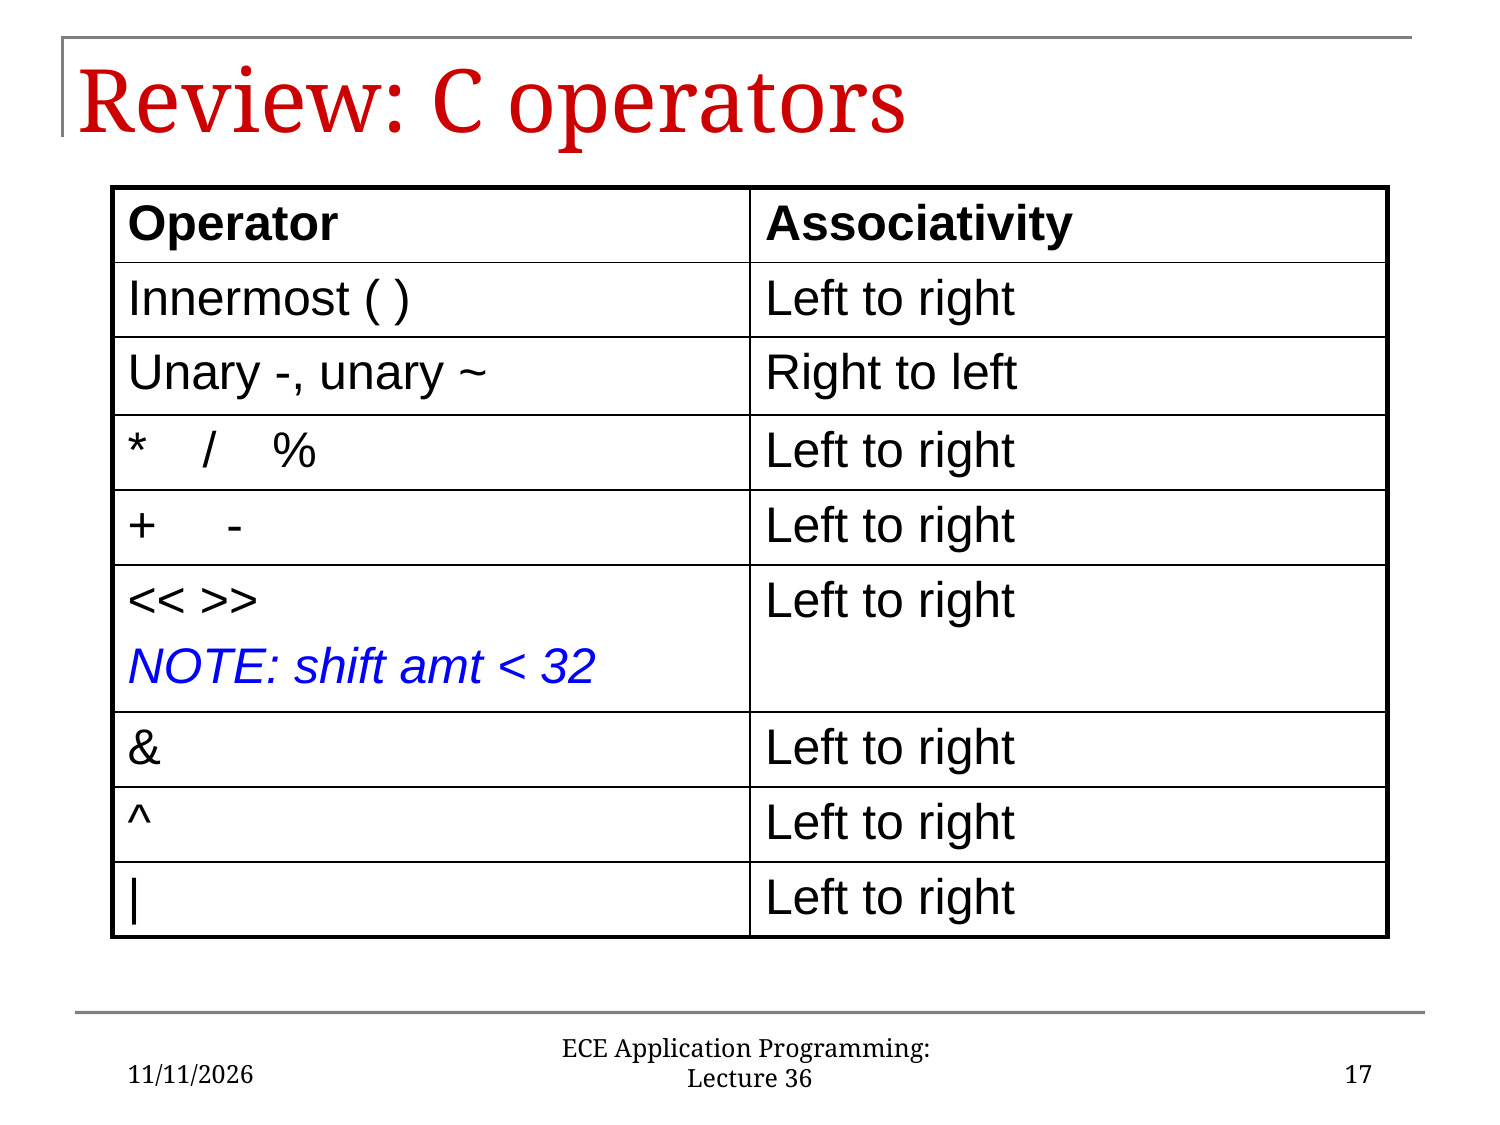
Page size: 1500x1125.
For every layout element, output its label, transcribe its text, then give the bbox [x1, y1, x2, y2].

table_cell Left to right [751, 788, 1385, 861]
table_cell Left to right [751, 263, 1385, 336]
slide_number 17 [1074, 1024, 1388, 1101]
footer ECE Application Programming: Lecture 36 [512, 1024, 988, 1101]
table_cell Right to left [751, 338, 1385, 414]
table_header Operator [115, 190, 749, 262]
table_cell Unary -, unary ~ [115, 338, 749, 414]
table_cell << >> NOTE: shift amt < 32 [115, 566, 749, 711]
table_cell | [115, 863, 749, 935]
table_cell Left to right [751, 863, 1385, 935]
table_cell * / % [115, 416, 749, 489]
table_cell & [115, 713, 749, 786]
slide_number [112, 1024, 426, 1101]
table_cell Innermost ( ) [115, 263, 749, 336]
table_cell Left to right [751, 416, 1385, 489]
table_cell Left to right [751, 491, 1385, 564]
table_cell + - [115, 491, 749, 564]
table_cell Left to right [751, 713, 1385, 786]
table_cell ^ [115, 788, 749, 861]
table_cell Left to right [751, 566, 1385, 711]
title Review: C operators [62, 37, 1338, 175]
table_header Associativity [751, 190, 1385, 262]
